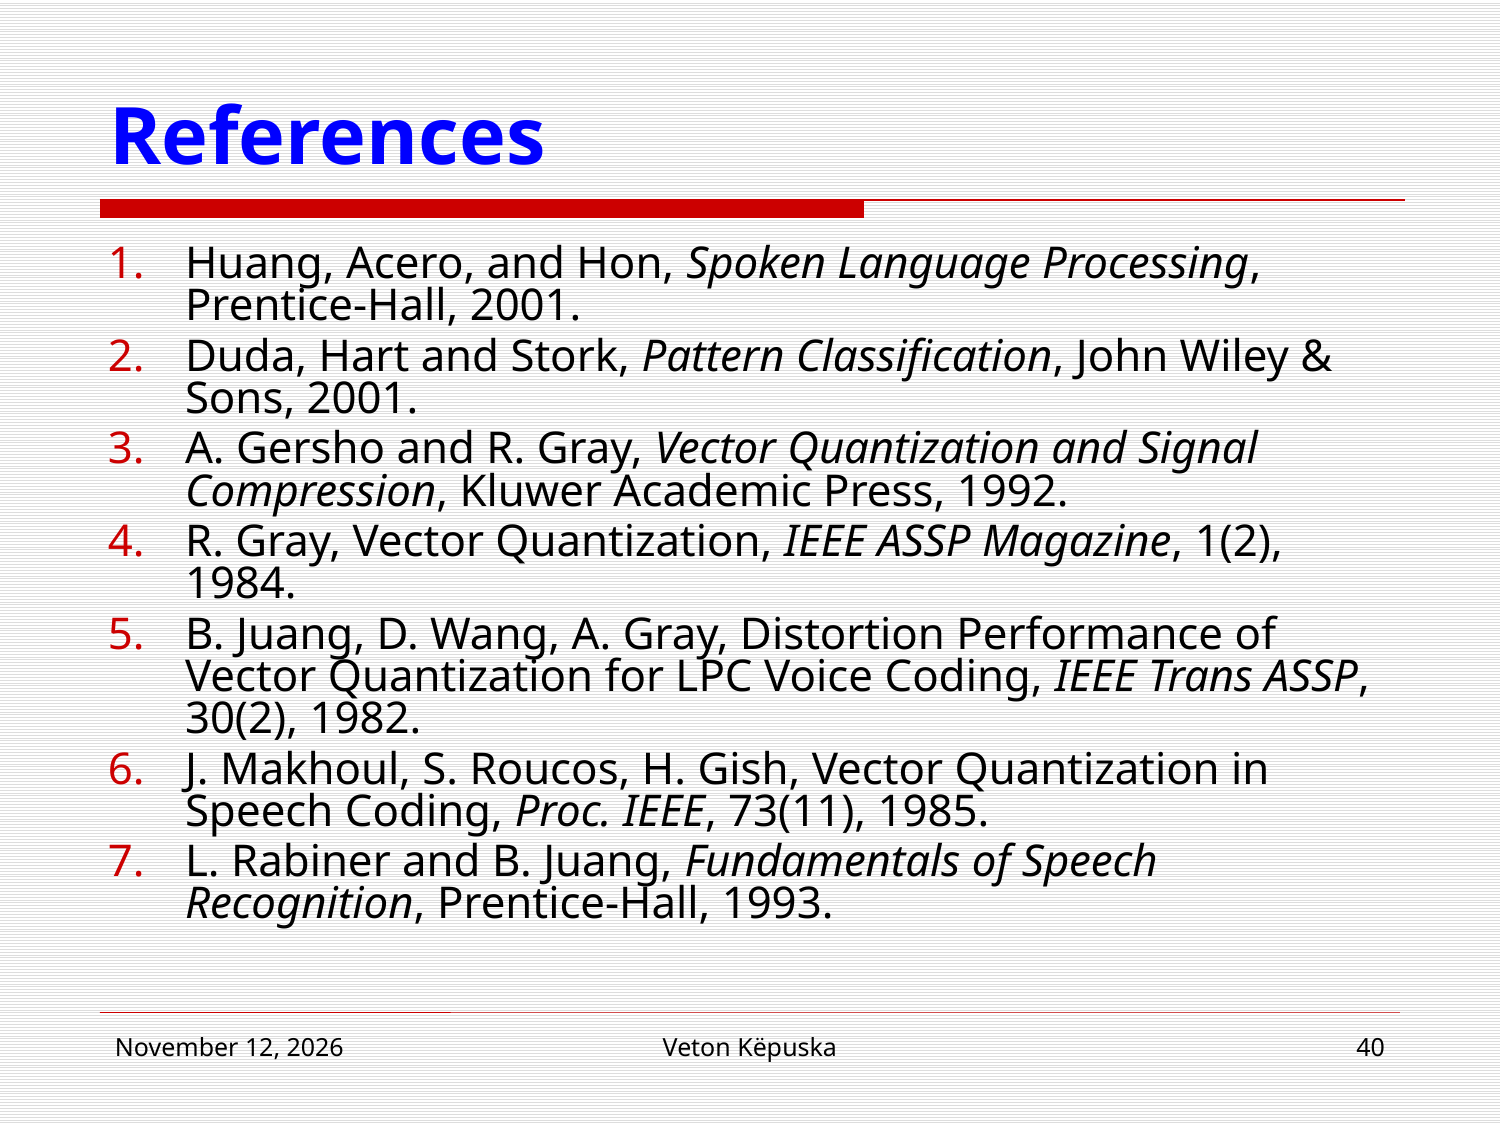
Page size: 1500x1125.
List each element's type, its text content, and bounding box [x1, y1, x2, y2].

list Huang, Acero, and Hon, Spoken Language Processing, Prentice-Hall, 2001. Duda, Hart and Stork, Pattern Classification, John Wiley & Sons, 2001. A. Gersho and R. Gray, Vector Quantization and Signal Compression, Kluwer Academic Press, 1992. R. Gray, Vector Quantization, IEEE ASSP Magazine, 1(2), 1984. B. Juang, D. Wang, A. Gray, Distortion Performance of Vector Quantization for LPC Voice Coding, IEEE Trans ASSP, 30(2), 1982. J. Makhoul, S. Roucos, H. Gish, Vector Quantization in Speech Coding, Proc. IEEE, 73(11), 1985. L. Rabiner and B. Juang, Fundamentals of Speech Recognition, Prentice-Hall, 1993. [92, 237, 1406, 988]
footer Veton Këpuska [512, 1024, 988, 1103]
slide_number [99, 1024, 426, 1103]
slide_number 40 [1074, 1024, 1401, 1103]
title References [93, 49, 1407, 188]
